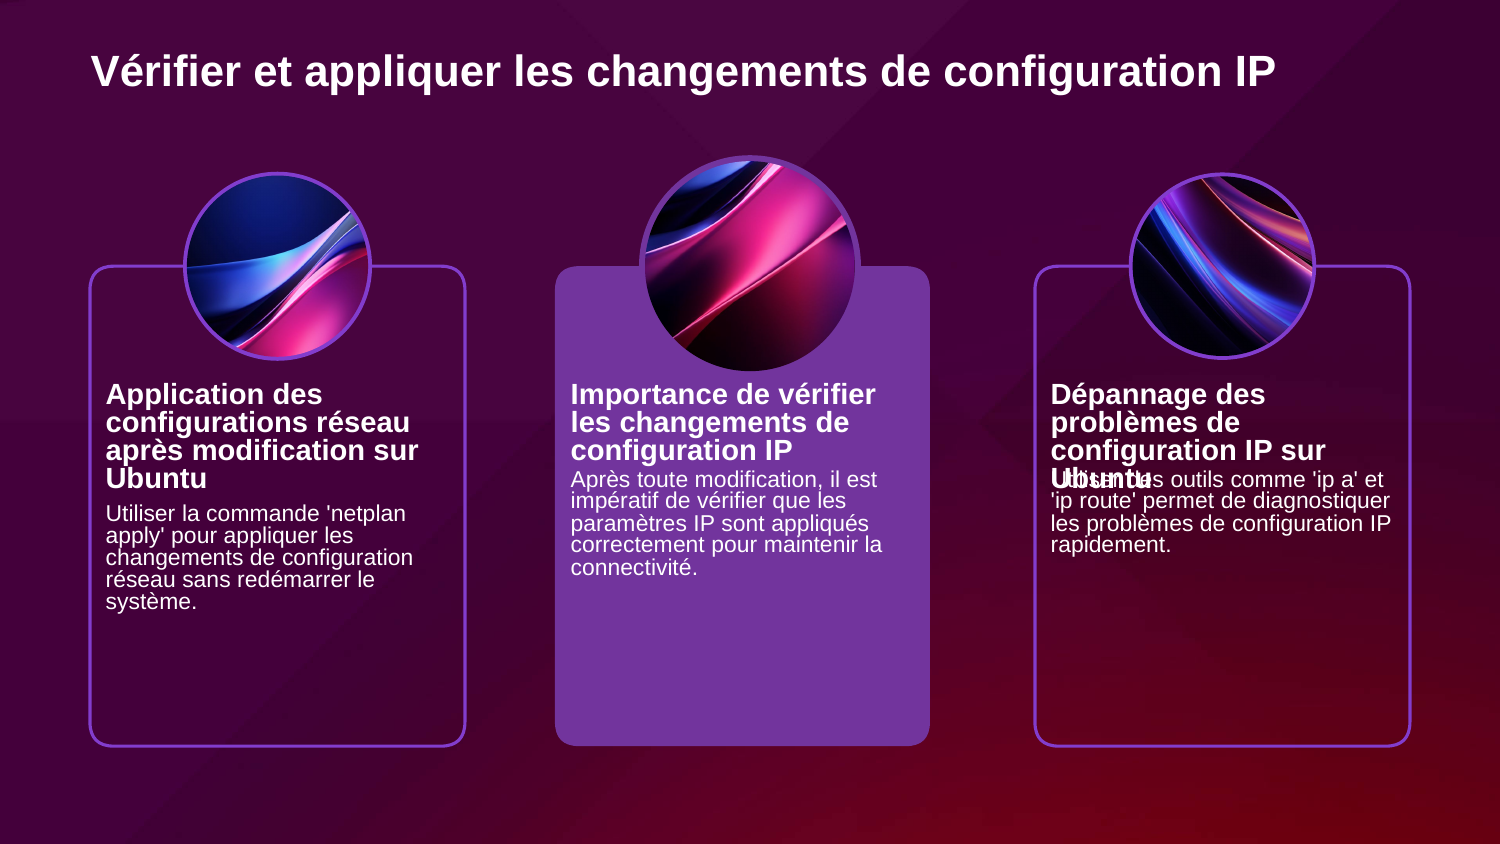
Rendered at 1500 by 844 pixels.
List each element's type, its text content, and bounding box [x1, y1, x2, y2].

text_box [855, 266, 930, 366]
text_box Importance de vérifier les changements de configuration IP [554, 366, 930, 453]
text_box [89, 266, 465, 366]
picture [0, 0, 1500, 844]
text_box [1196, 172, 1248, 176]
text_box [89, 630, 465, 747]
text_box Application des configurations réseau après modification sur Ubuntu [89, 366, 465, 488]
text_box Utiliser des outils comme 'ip a' et 'ip route' permet de diagnostiquer les problèmes de configuration IP rapidement. [1034, 453, 1410, 573]
text_box Utiliser la commande 'netplan apply' pour appliquer les changements de configuration réseau sans redémarrer le système. [89, 488, 465, 630]
text_box [369, 242, 373, 291]
text_box [1034, 573, 1410, 747]
text_box [1128, 241, 1132, 291]
text_box [1313, 242, 1317, 291]
text_box [252, 171, 303, 175]
text_box [554, 266, 644, 366]
text_box [638, 233, 644, 300]
text_box [554, 595, 930, 747]
text_box Vérifier et appliquer les changements de configuration IP [74, 37, 1425, 111]
text_box [714, 155, 786, 161]
text_box Après toute modification, il est impératif de vérifier que les paramètres IP sont appliqués correctement pour maintenir la connectivité. [554, 453, 930, 595]
text_box Dépannage des problèmes de configuration IP sur Ubuntu [1034, 366, 1410, 453]
text_box [251, 357, 304, 361]
text_box [855, 230, 861, 303]
text_box [1034, 266, 1410, 366]
